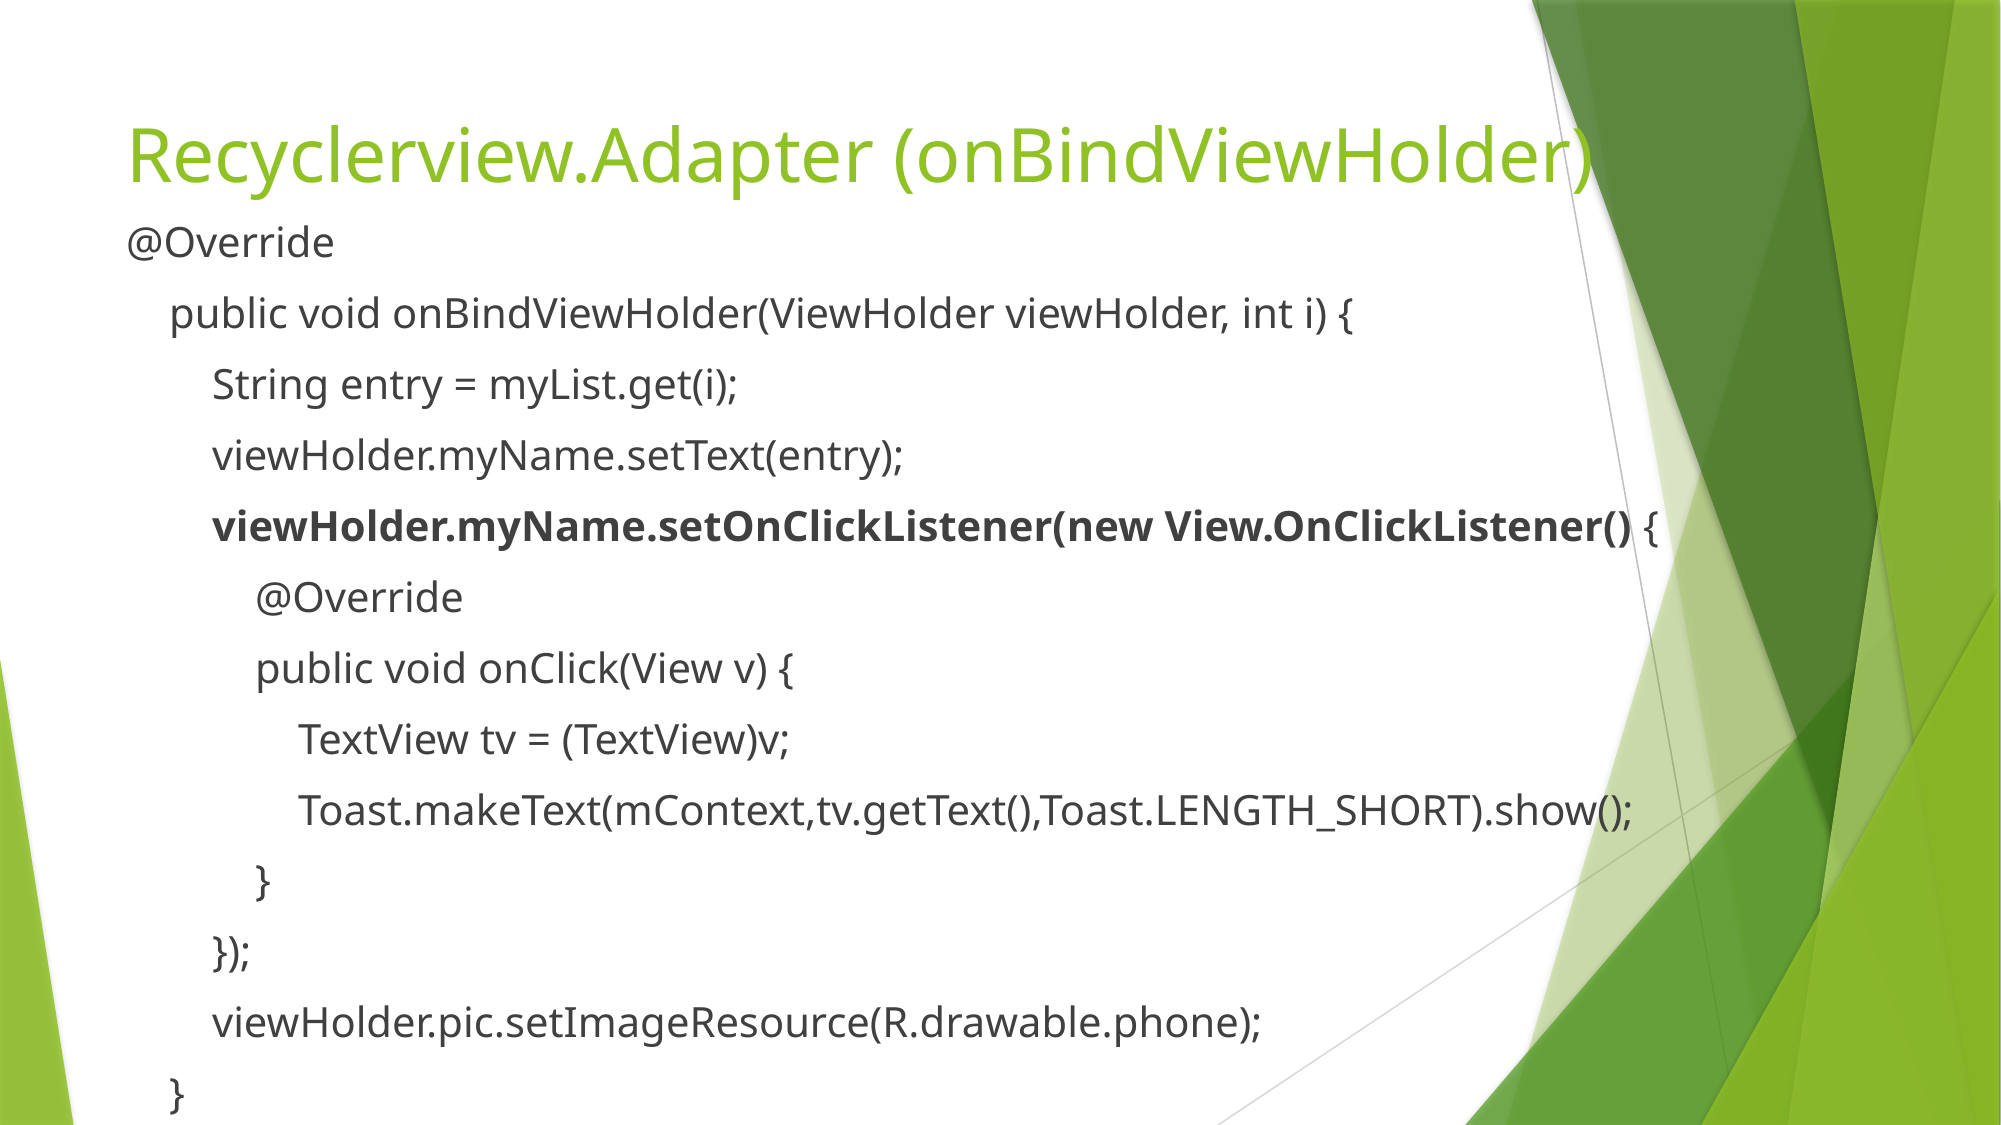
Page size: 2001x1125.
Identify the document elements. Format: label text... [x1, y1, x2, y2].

list @Override public void onBindViewHolder(ViewHolder viewHolder, int i) { String entry = myList.get(i); viewHolder.myName.setText(entry); viewHolder.myName.setOnClickListener(new View.OnClickListener() { @Override public void onClick(View v) { TextView tv = (TextView)v; Toast.makeText(mContext,tv.getText(),Toast.LENGTH_SHORT).show(); } }); viewHolder.pic.setImageResource(R.drawable.phone); } [111, 208, 1815, 1125]
title Recyclerview.Adapter (onBindViewHolder) [111, 99, 1632, 208]
